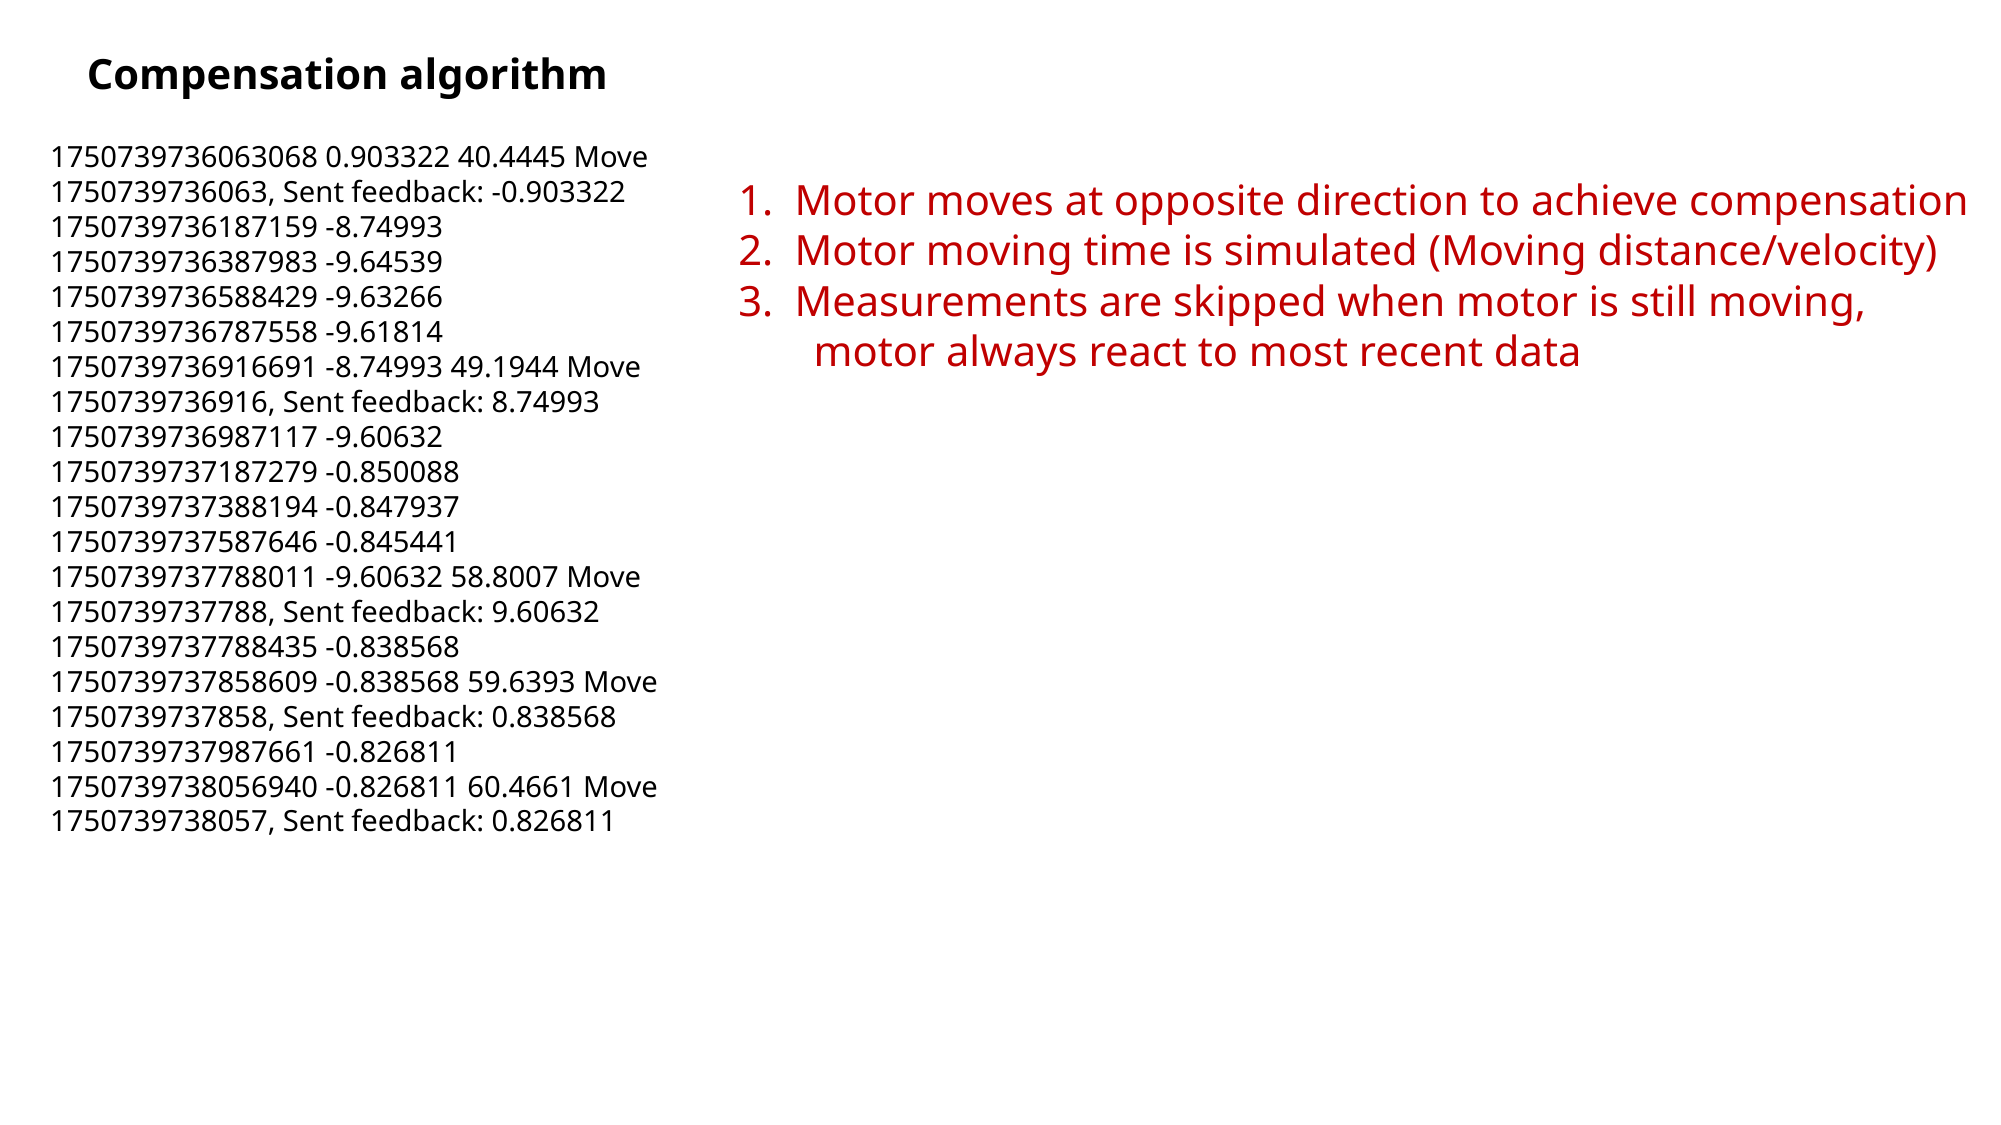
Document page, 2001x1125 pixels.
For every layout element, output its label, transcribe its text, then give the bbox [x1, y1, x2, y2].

text_box Compensation algorithm [72, 40, 634, 105]
text_box Motor moves at opposite direction to achieve compensation Motor moving time is simulated (Moving distance/velocity) Measurements are skipped when motor is still moving, motor always react to most recent data [723, 166, 1984, 382]
text_box 1750739736063068 0.903322 40.4445 Move 1750739736063, Sent feedback: -0.903322 1750739736187159 -8.74993 1750739736387983 -9.64539 1750739736588429 -9.63266 1750739736787558 -9.61814 1750739736916691 -8.74993 49.1944 Move 1750739736916, Sent feedback: 8.74993 1750739736987117 -9.60632 1750739737187279 -0.850088 1750739737388194 -0.847937 1750739737587646 -0.845441 1750739737788011 -9.60632 58.8007 Move 1750739737788, Sent feedback: 9.60632 1750739737788435 -0.838568 1750739737858609 -0.838568 59.6393 Move 1750739737858, Sent feedback: 0.838568 1750739737987661 -0.826811 1750739738056940 -0.826811 60.4661 Move 1750739738057, Sent feedback: 0.826811 [35, 131, 710, 846]
